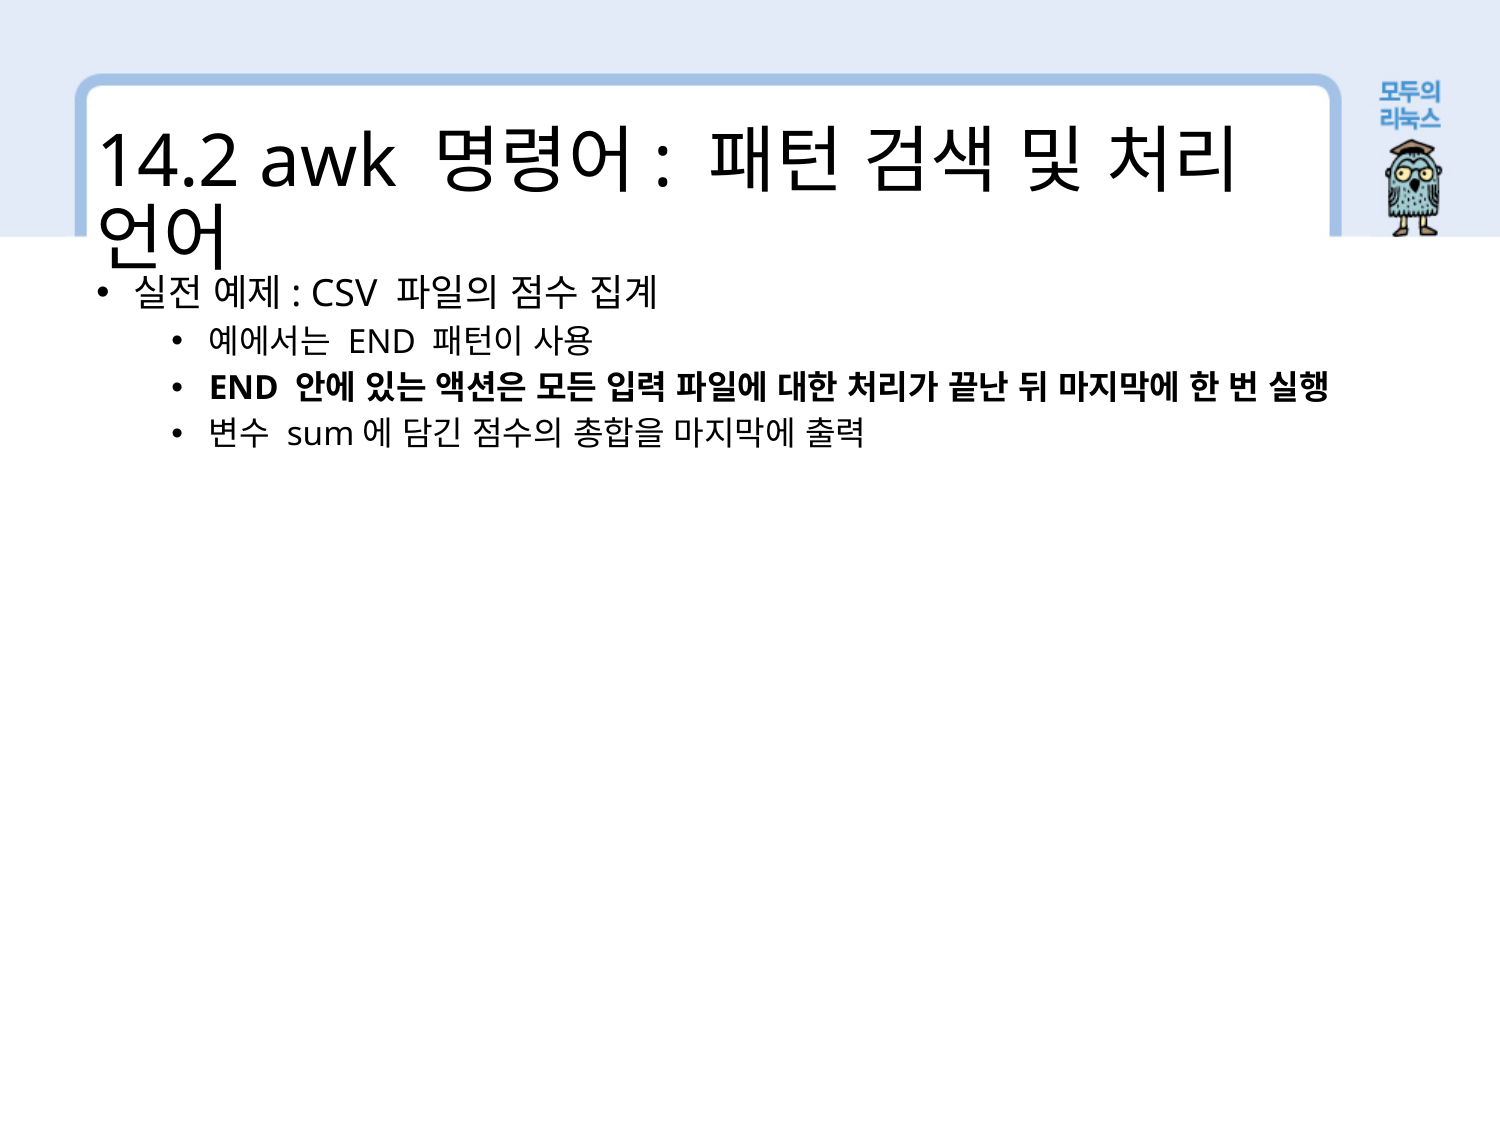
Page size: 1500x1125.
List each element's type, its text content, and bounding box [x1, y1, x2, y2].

text_box 14.2 awk 명령어: 패턴 검색 및 처리 언어 [81, 115, 1335, 221]
text_box 실전 예제: CSV 파일의 점수 집계 예에서는 END 패턴이 사용 END 안에 있는 액션은 모든 입력 파일에 대한 처리가 끝난 뒤 마지막에 한 번 실행 변수 sum에 담긴 점수의 총합을 마지막에 출력 [81, 266, 1363, 1024]
picture [0, 0, 1500, 1125]
